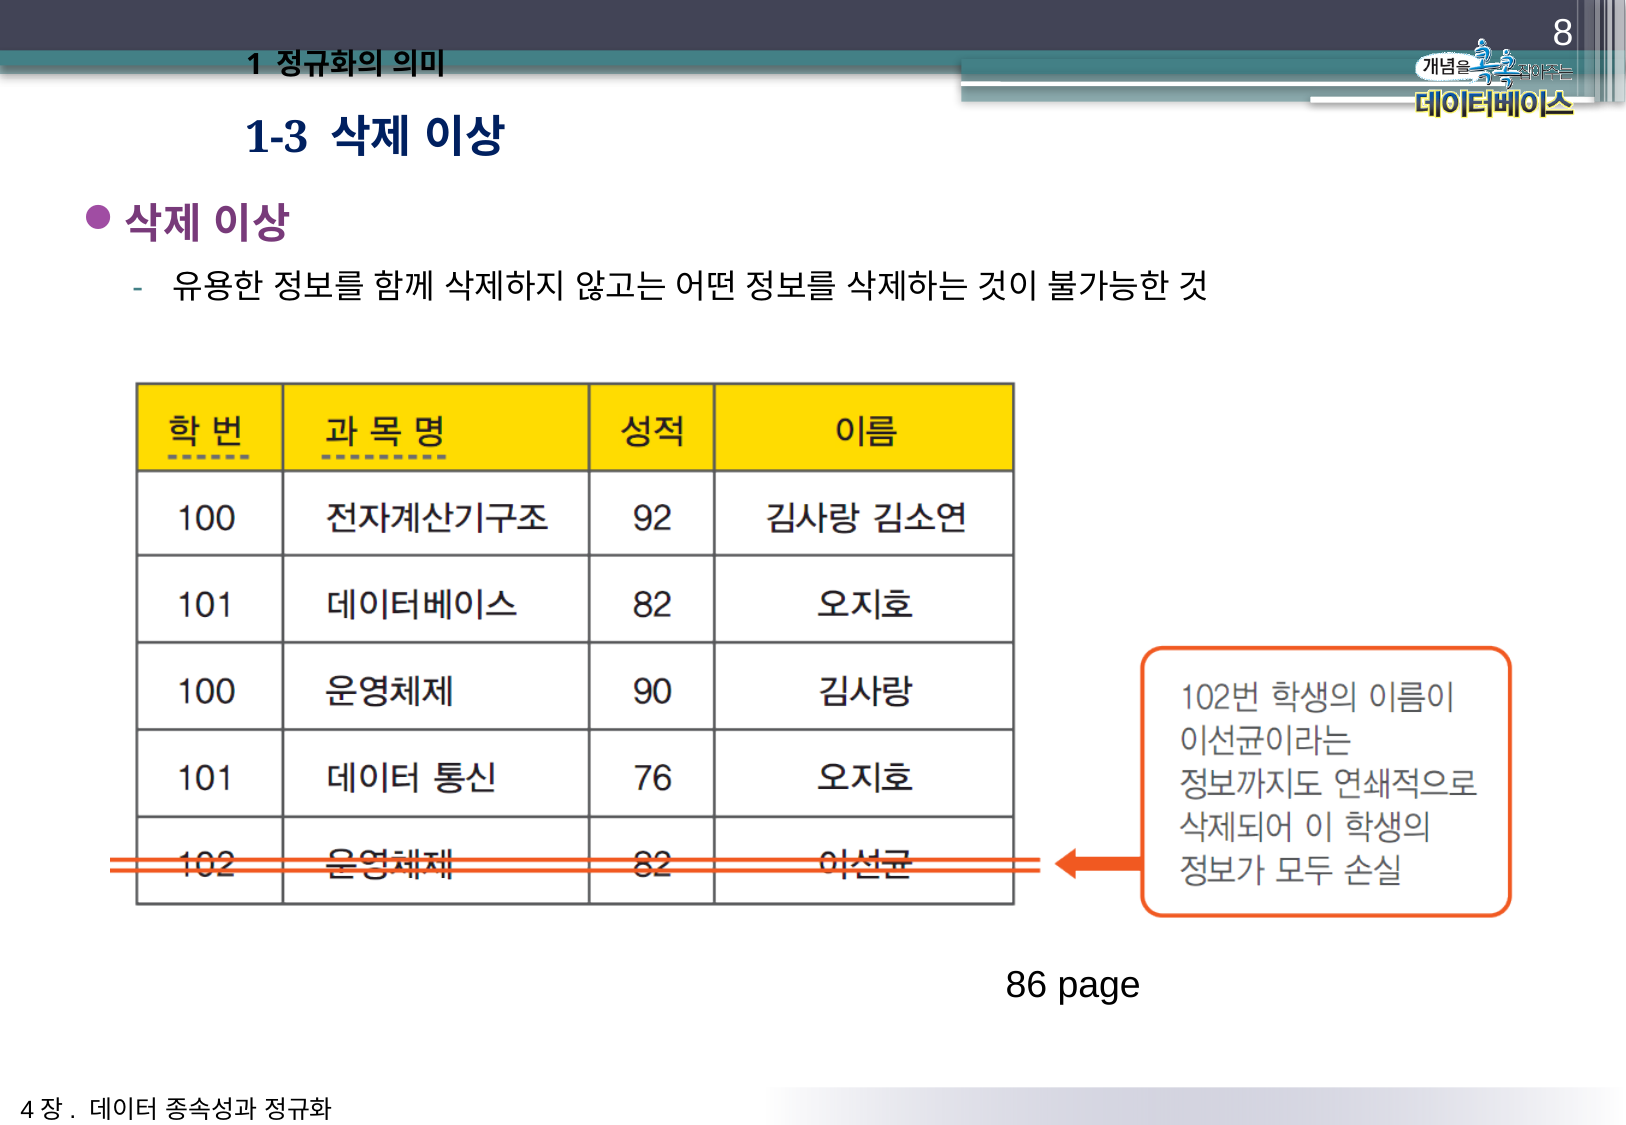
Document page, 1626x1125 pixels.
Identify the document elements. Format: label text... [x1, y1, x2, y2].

text_box 86 page [990, 958, 1156, 1012]
slide_number 8 [1452, 0, 1589, 61]
list 1-3 삭제 이상 [230, 99, 1388, 169]
title 1 정규화의 의미 [231, 37, 1237, 88]
picture [1412, 37, 1579, 120]
list 삭제 이상 유용한 정보를 함께 삭제하지 않고는 어떤 정보를 삭제하는 것이 불가능한 것 [48, 173, 1602, 1064]
picture [110, 373, 1515, 948]
